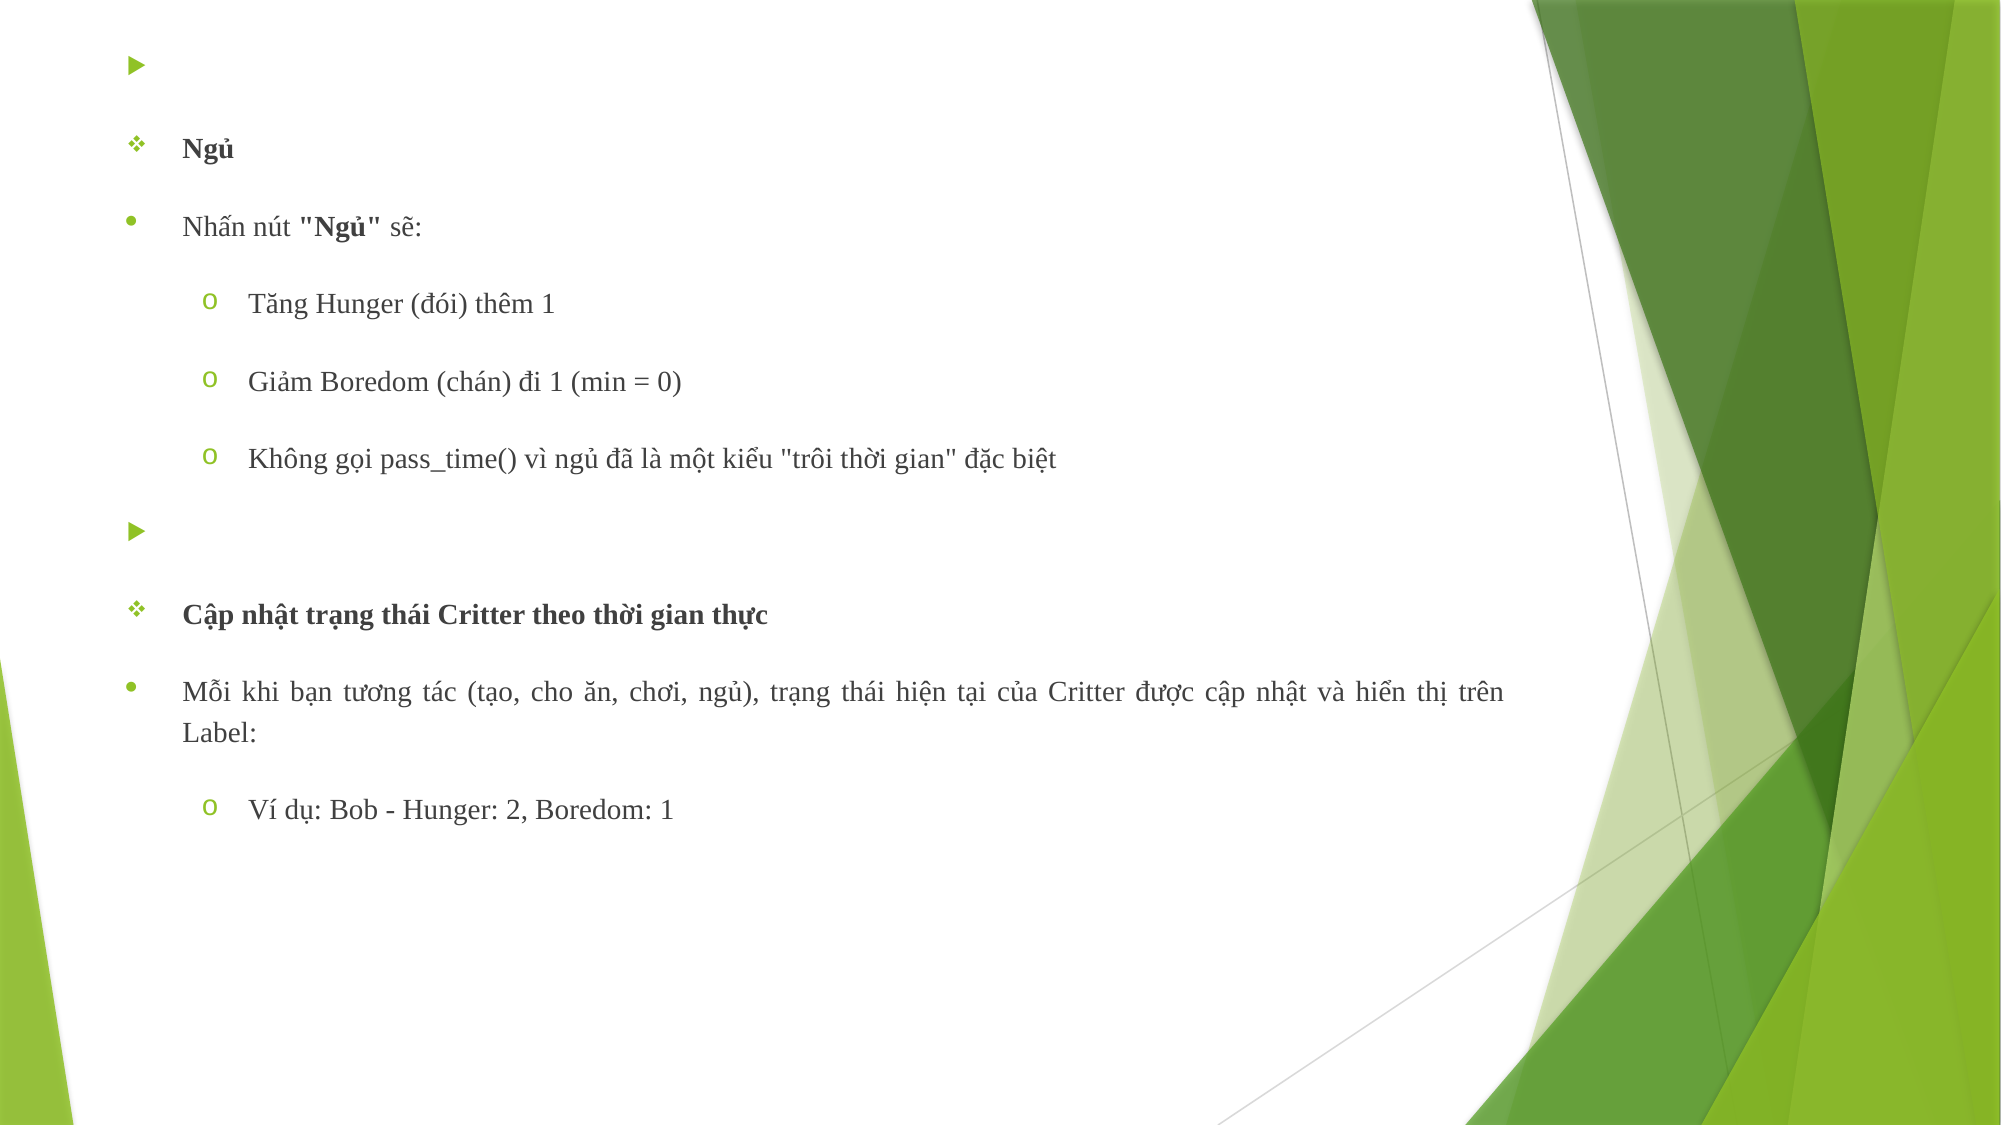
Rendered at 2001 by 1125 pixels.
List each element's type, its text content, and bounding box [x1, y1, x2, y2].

list Ngủ Nhấn nút "Ngủ" sẽ: Tăng Hunger (đói) thêm 1 Giảm Boredom (chán) đi 1 (min = 0) Không gọi pass_time() vì ngủ đã là một kiểu "trôi thời gian" đặc biệt Cập nhật trạng thái Critter theo thời gian thực Mỗi khi bạn tương tác (tạo, cho ăn, chơi, ngủ), trạng thái hiện tại của Critter được cập nhật và hiển thị trên Label: Ví dụ: Bob - Hunger: 2, Boredom: 1 [111, 38, 1522, 992]
